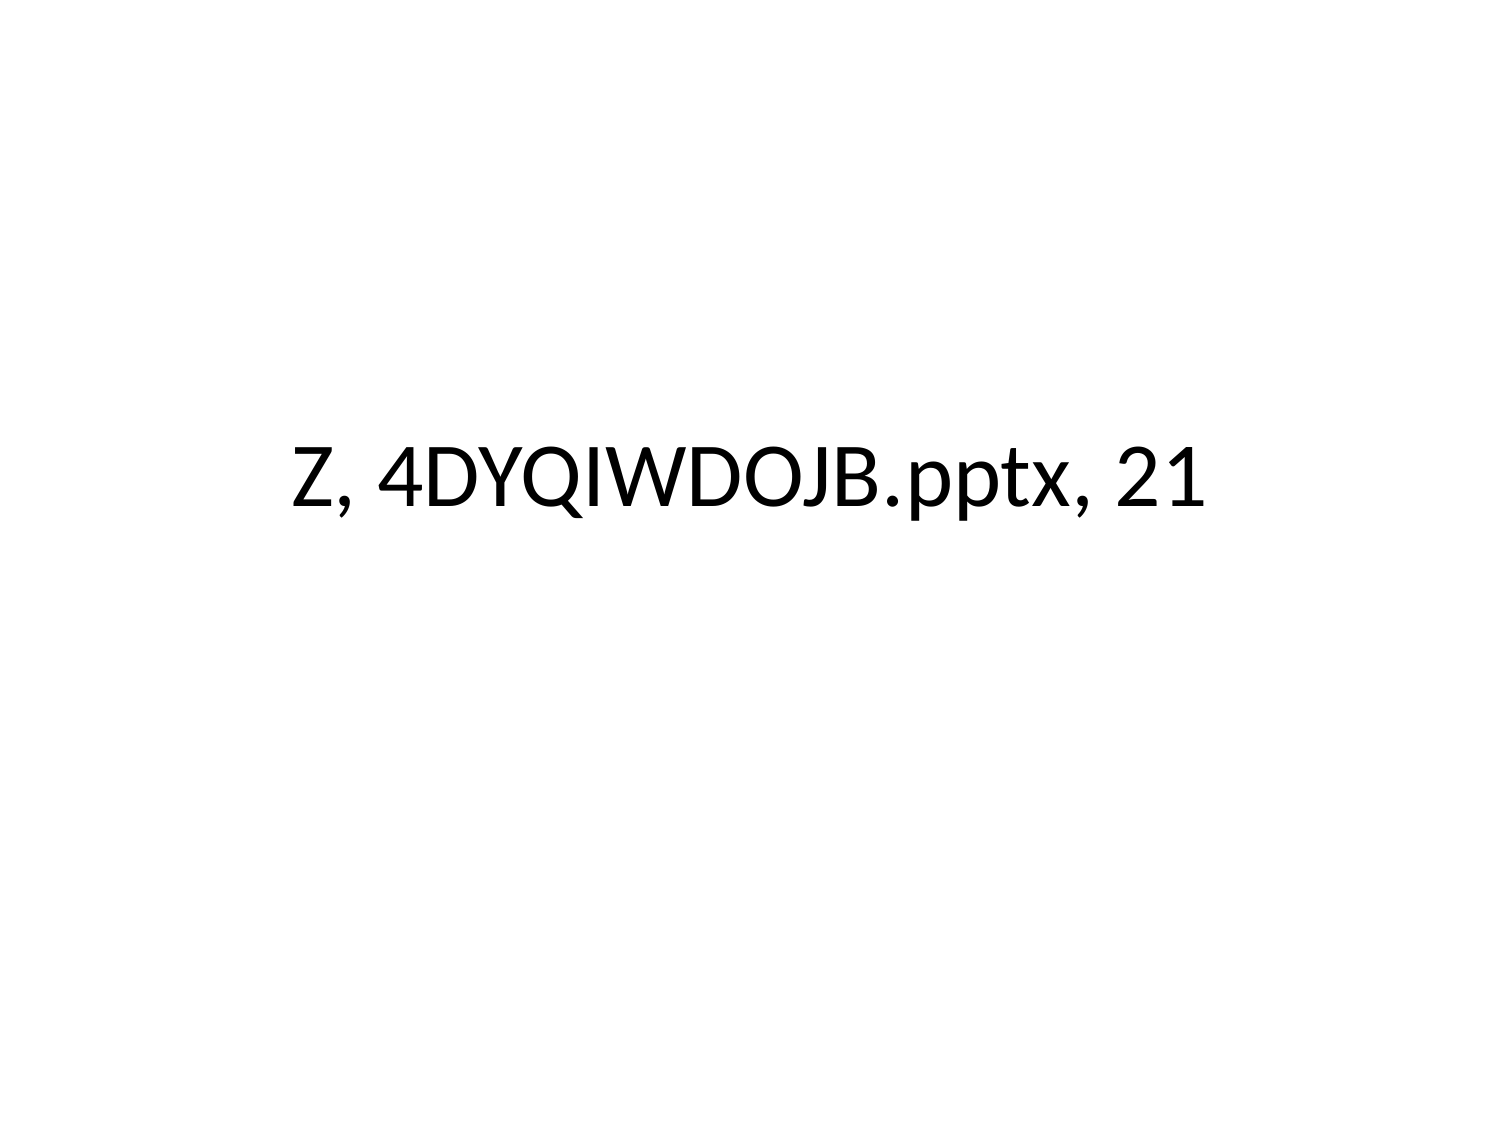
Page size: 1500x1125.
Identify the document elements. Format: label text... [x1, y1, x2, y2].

title Z, 4DYQIWDOJB.pptx, 21 [112, 349, 1388, 591]
